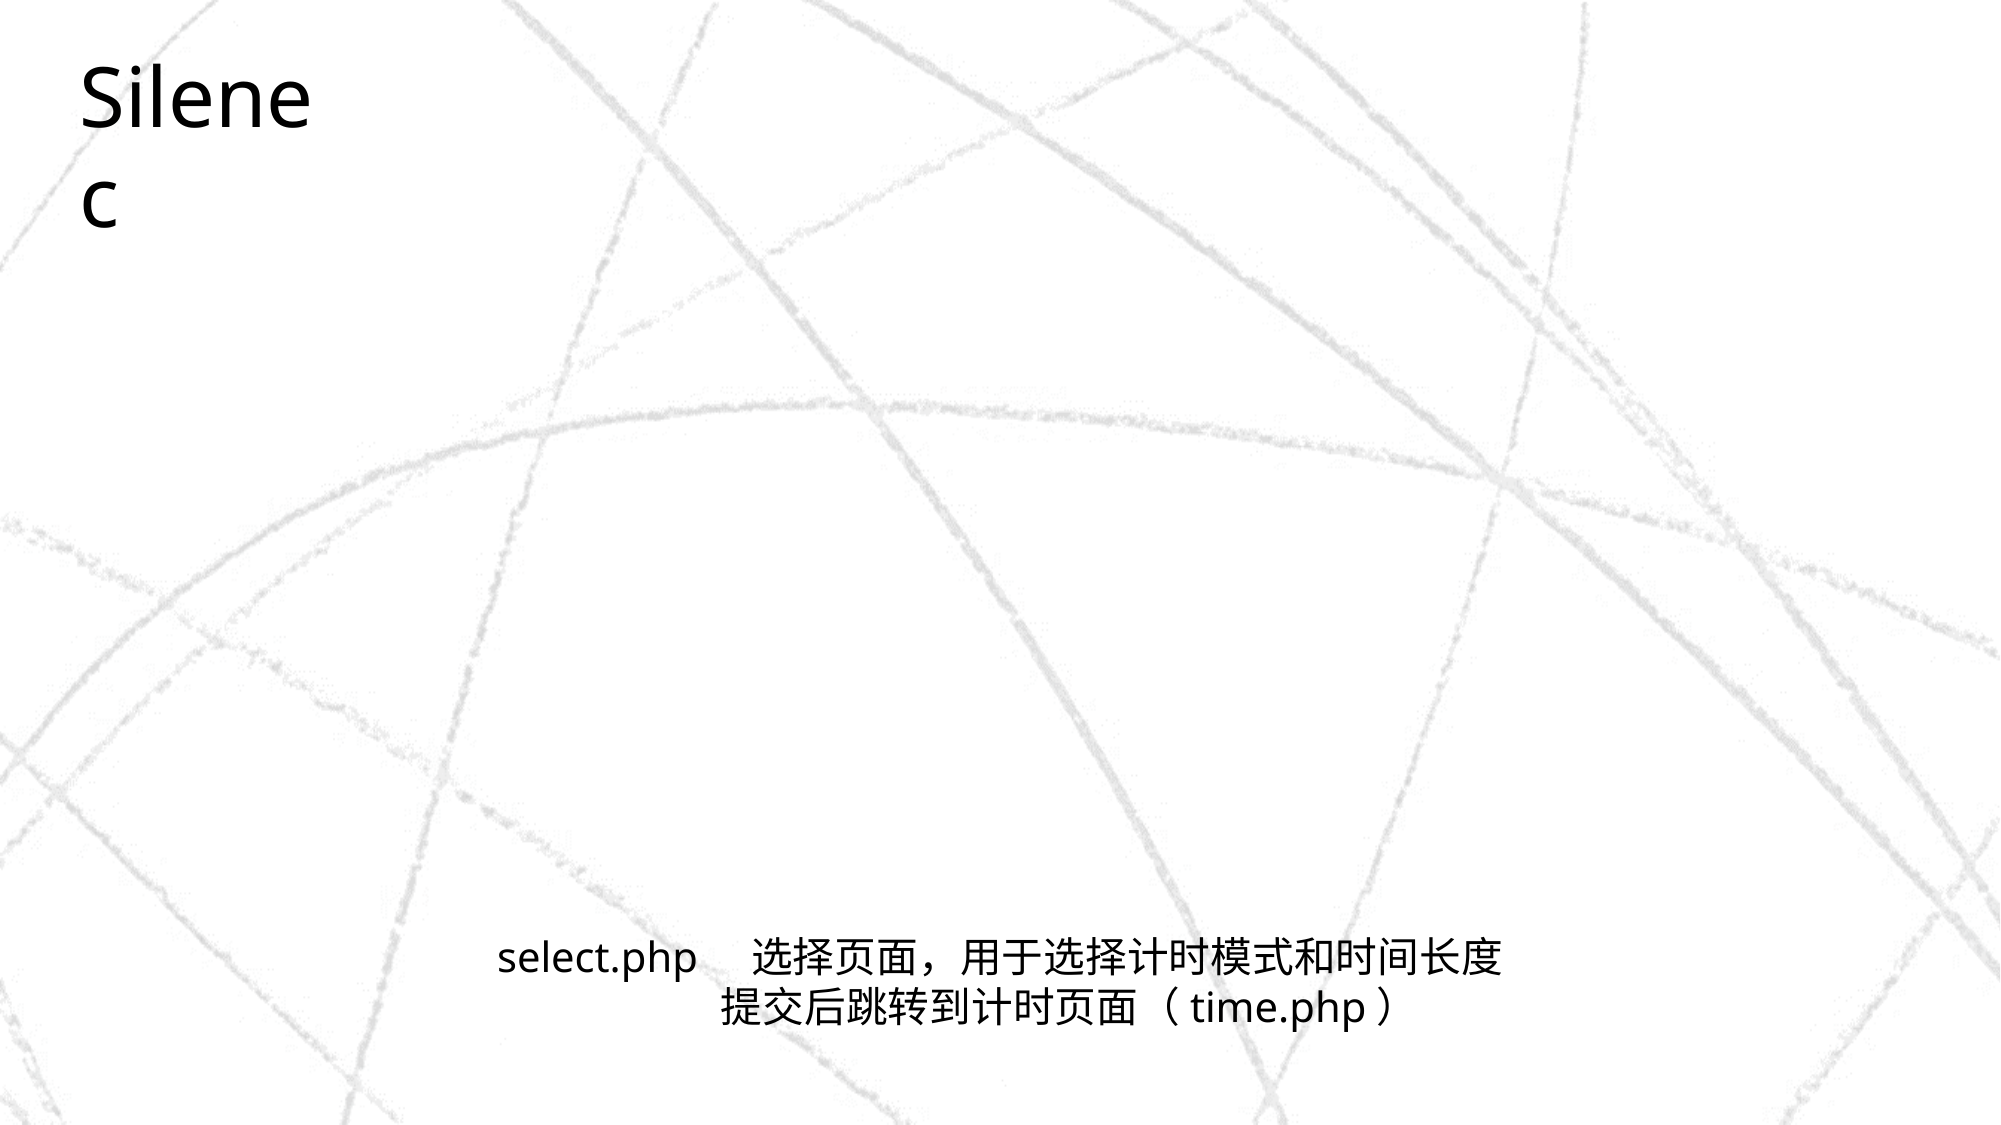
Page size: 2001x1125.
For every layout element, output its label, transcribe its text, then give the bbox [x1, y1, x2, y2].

text_box select.php 选择页面，用于选择计时模式和时间长度 提交后跳转到计时页面（time.php） [474, 923, 1525, 1039]
picture [0, 0, 2001, 1125]
text_box Silenec [64, 36, 362, 252]
